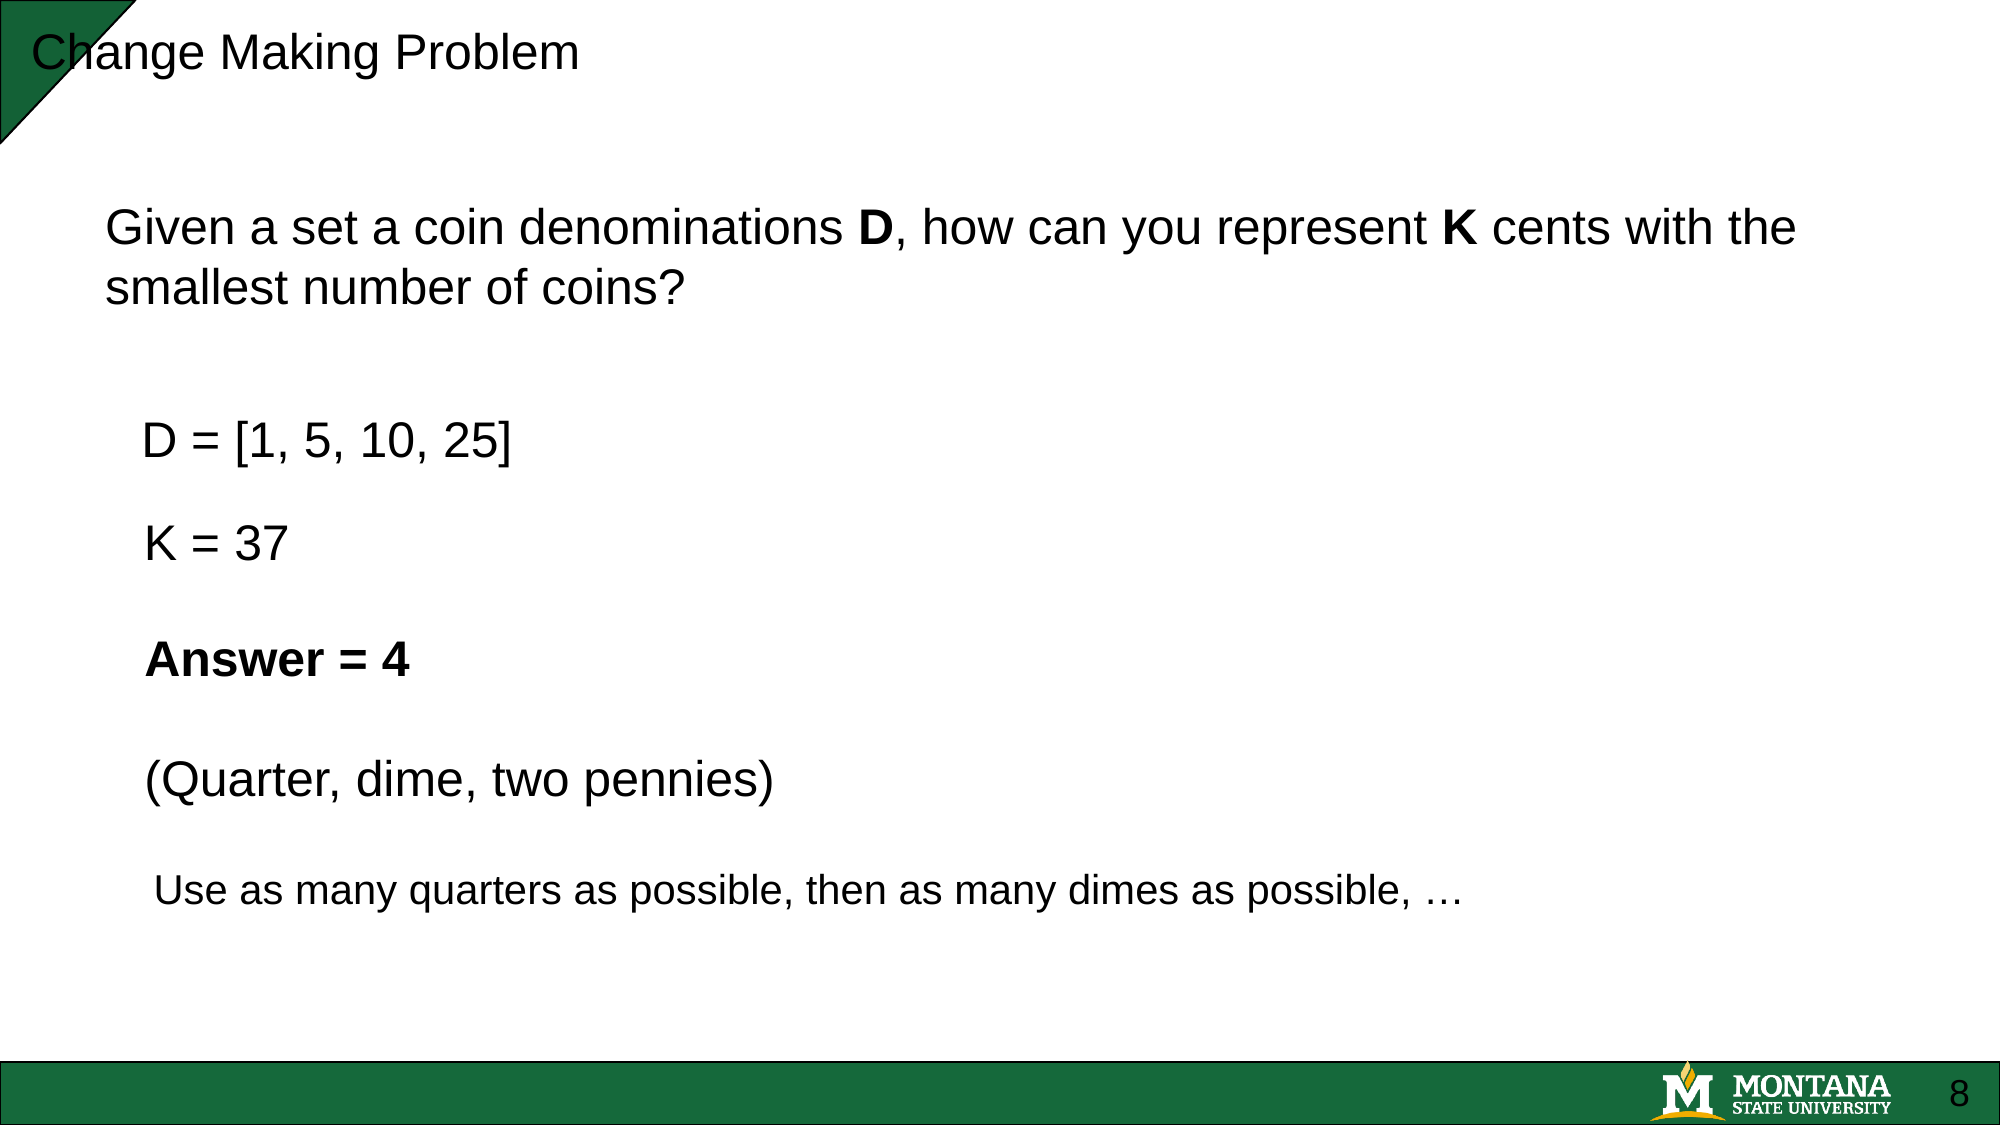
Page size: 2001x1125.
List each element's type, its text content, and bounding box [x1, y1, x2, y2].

text_box Use as many quarters as possible, then as many dimes as possible, … [138, 855, 1492, 921]
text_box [1892, 1060, 2000, 1125]
text_box Change Making Problem [16, 12, 596, 88]
text_box K = 37 [129, 503, 305, 578]
picture [1649, 1060, 1892, 1122]
text_box Given a set a coin denominations D, how can you represent K cents with the smallest number of coins? [90, 187, 1891, 323]
text_box Answer = 4 (Quarter, dime, two pennies) [129, 618, 791, 814]
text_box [0, 1060, 1647, 1125]
text_box D = [1, 5, 10, 25] [126, 399, 528, 475]
